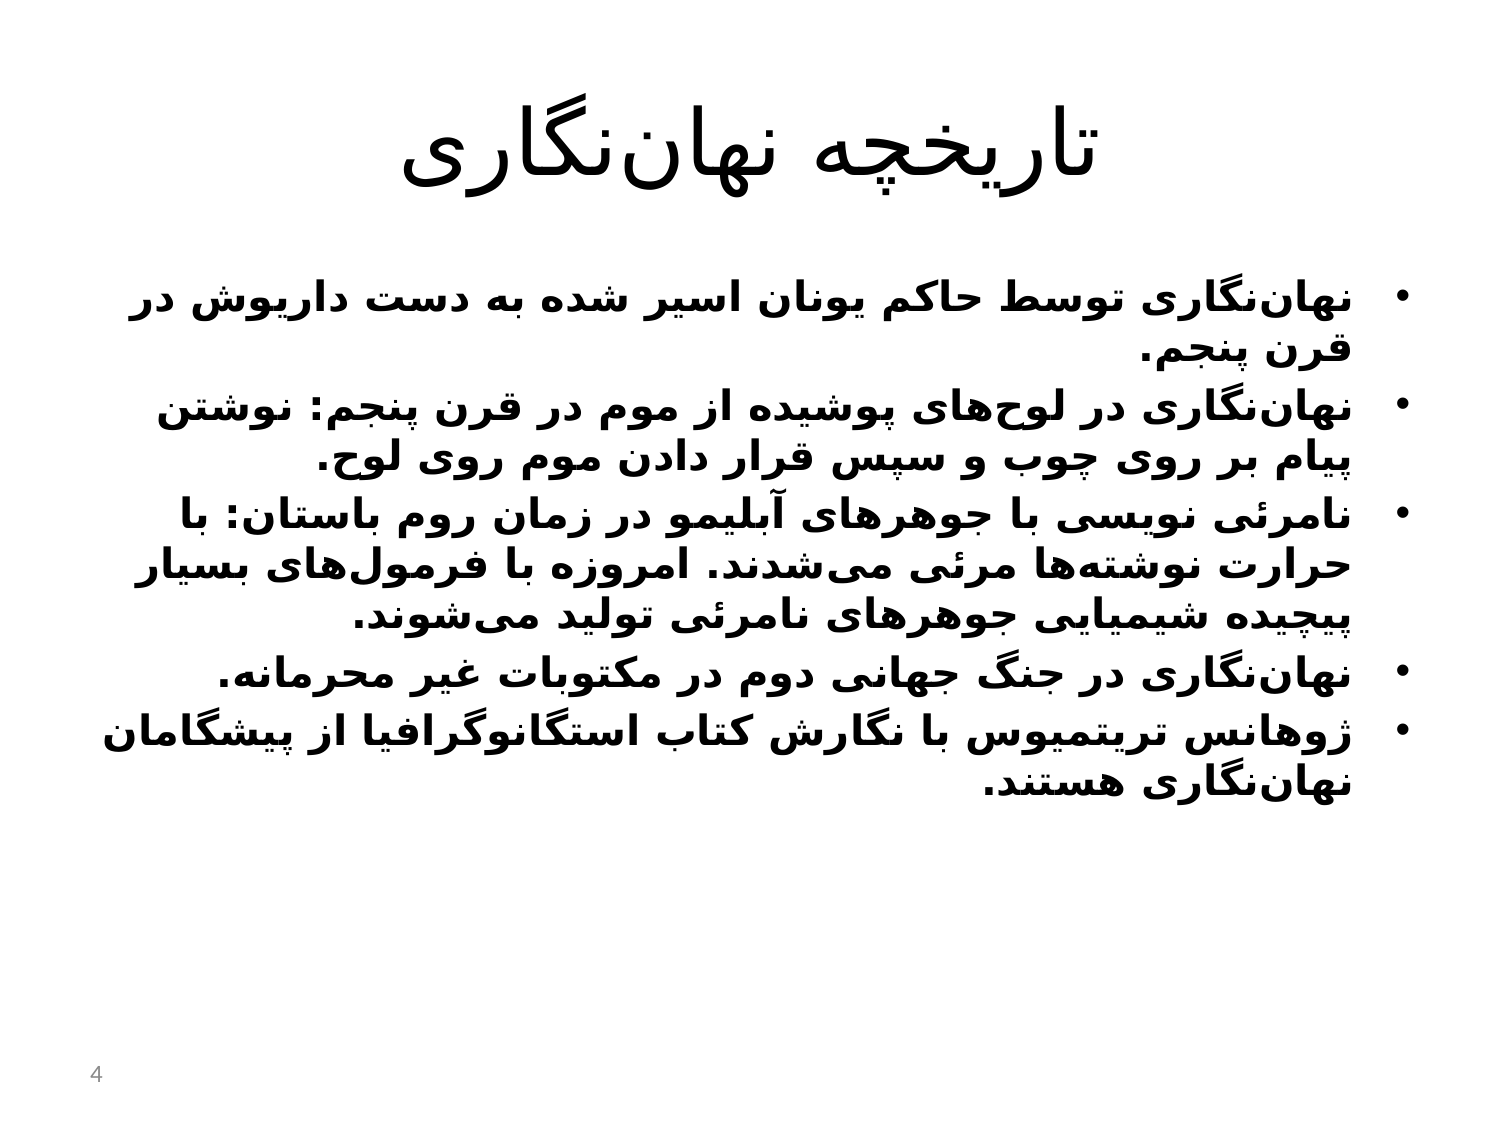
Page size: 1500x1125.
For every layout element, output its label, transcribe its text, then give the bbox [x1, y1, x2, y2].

list نهان‌نگاری توسط حاکم یونان اسیر شده به دست داریوش در قرن پنجم. نهان‌نگاری در لوح‌های پوشیده از موم در قرن پنجم: نوشتن پیام بر روی چوب و سپس قرار دادن موم روی لوح. نامرئی نویسی با جوهرهای آبلیمو در زمان روم باستان: با حرارت نوشته‌ها مرئی می‌شدند. امروزه با فرمول‌های بسیار پیچیده شیمیایی جوهرهای نامرئی تولید می‌شوند. نهان‌نگاری در جنگ جهانی دوم در مکتوبات غیر محرمانه. ژوهانس تریتمیوس با نگارش کتاب استگانوگرافیا از پیشگامان نهان‌نگاری هستند. [75, 262, 1425, 1005]
slide_number 4 [75, 1042, 425, 1103]
title تاریخچه نهان‌نگاری [75, 45, 1425, 233]
